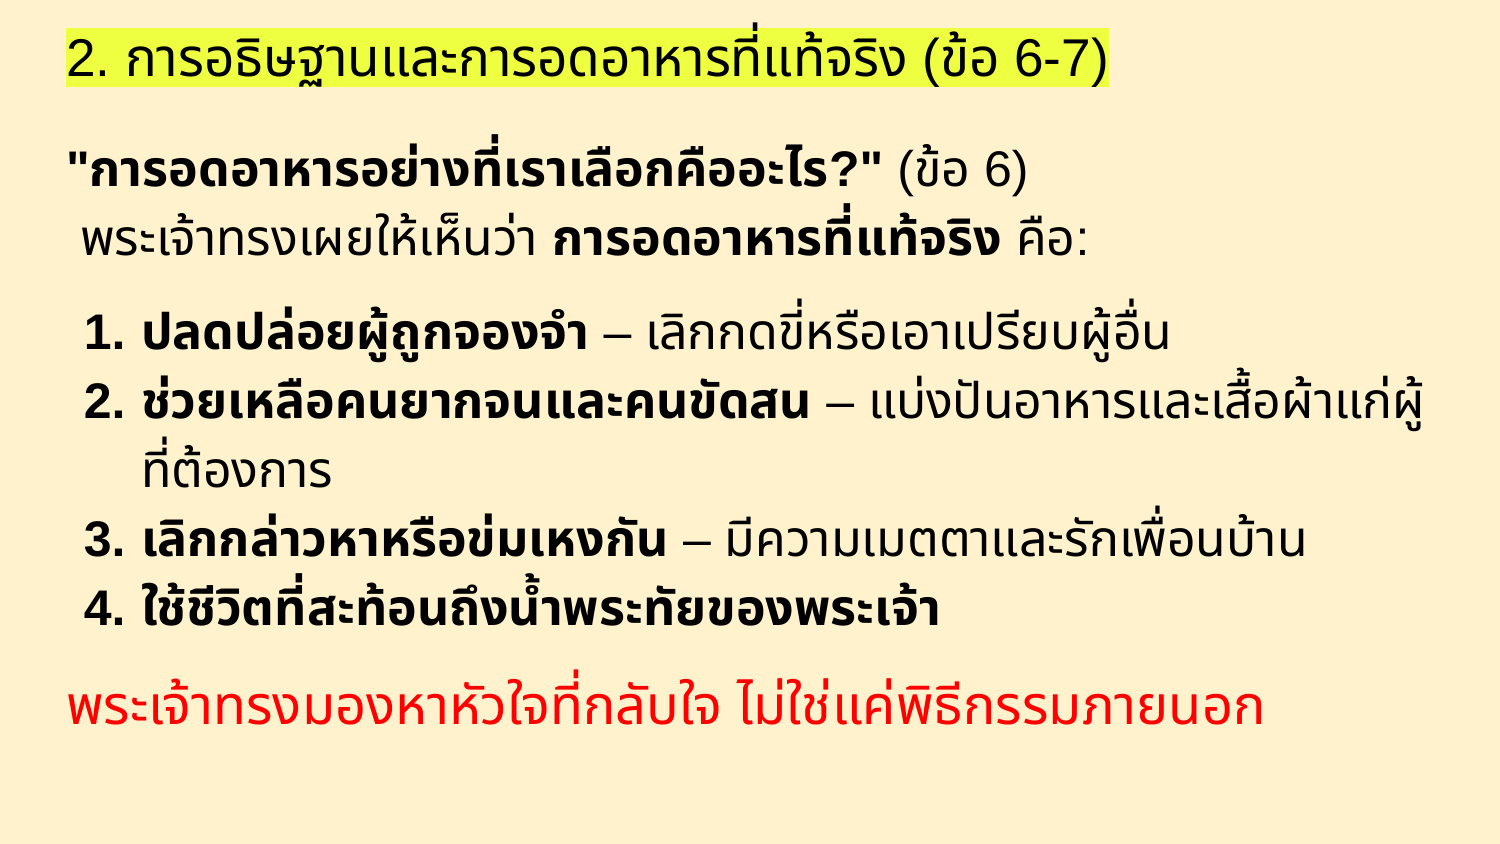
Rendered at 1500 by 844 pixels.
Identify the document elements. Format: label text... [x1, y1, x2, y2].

title 2. การอธิษฐานและการอดอาหารที่แท้จริง (ข้อ 6-7) [51, 8, 1449, 102]
list "การอดอาหารอย่างที่เราเลือกคืออะไร?" (ข้อ 6) พระเจ้าทรงเผยให้เห็นว่า การอดอาหารที่แท้จริง คือ: ปลดปล่อยผู้ถูกจองจำ – เลิกกดขี่หรือเอาเปรียบผู้อื่น ช่วยเหลือคนยากจนและคนขัดสน – แบ่งปันอาหารและเสื้อผ้าแก่ผู้ที่ต้องการ เลิกกล่าวหาหรือข่มเหงกัน – มีความเมตตาและรักเพื่อนบ้าน ใช้ชีวิตที่สะท้อนถึงน้ำพระทัยของพระเจ้า พระเจ้าทรงมองหาหัวใจที่กลับใจ ไม่ใช่แค่พิธีกรรมภายนอก [51, 112, 1449, 825]
